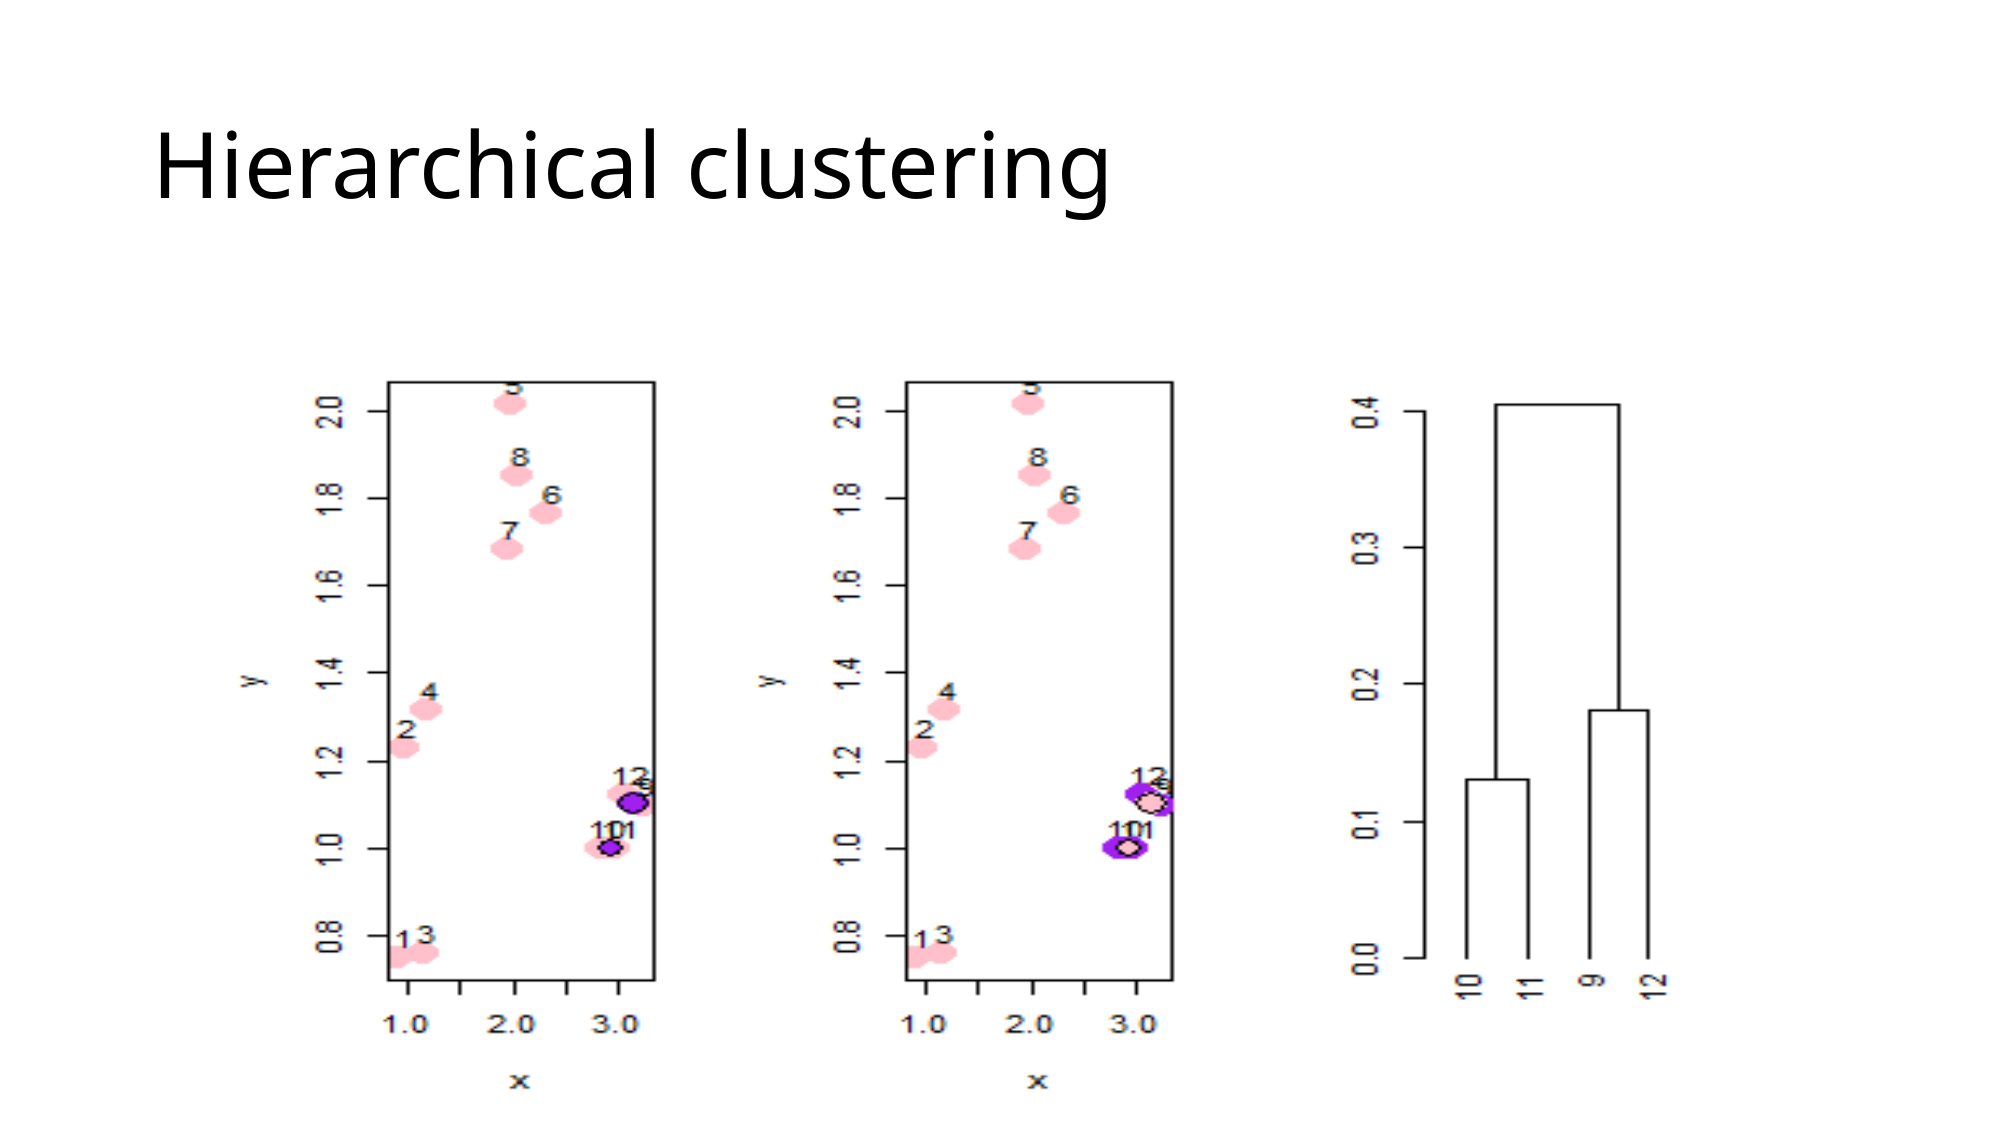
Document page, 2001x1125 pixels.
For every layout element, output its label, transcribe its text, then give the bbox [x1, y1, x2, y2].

title Hierarchical clustering [137, 59, 1863, 278]
picture [223, 268, 1777, 1125]
